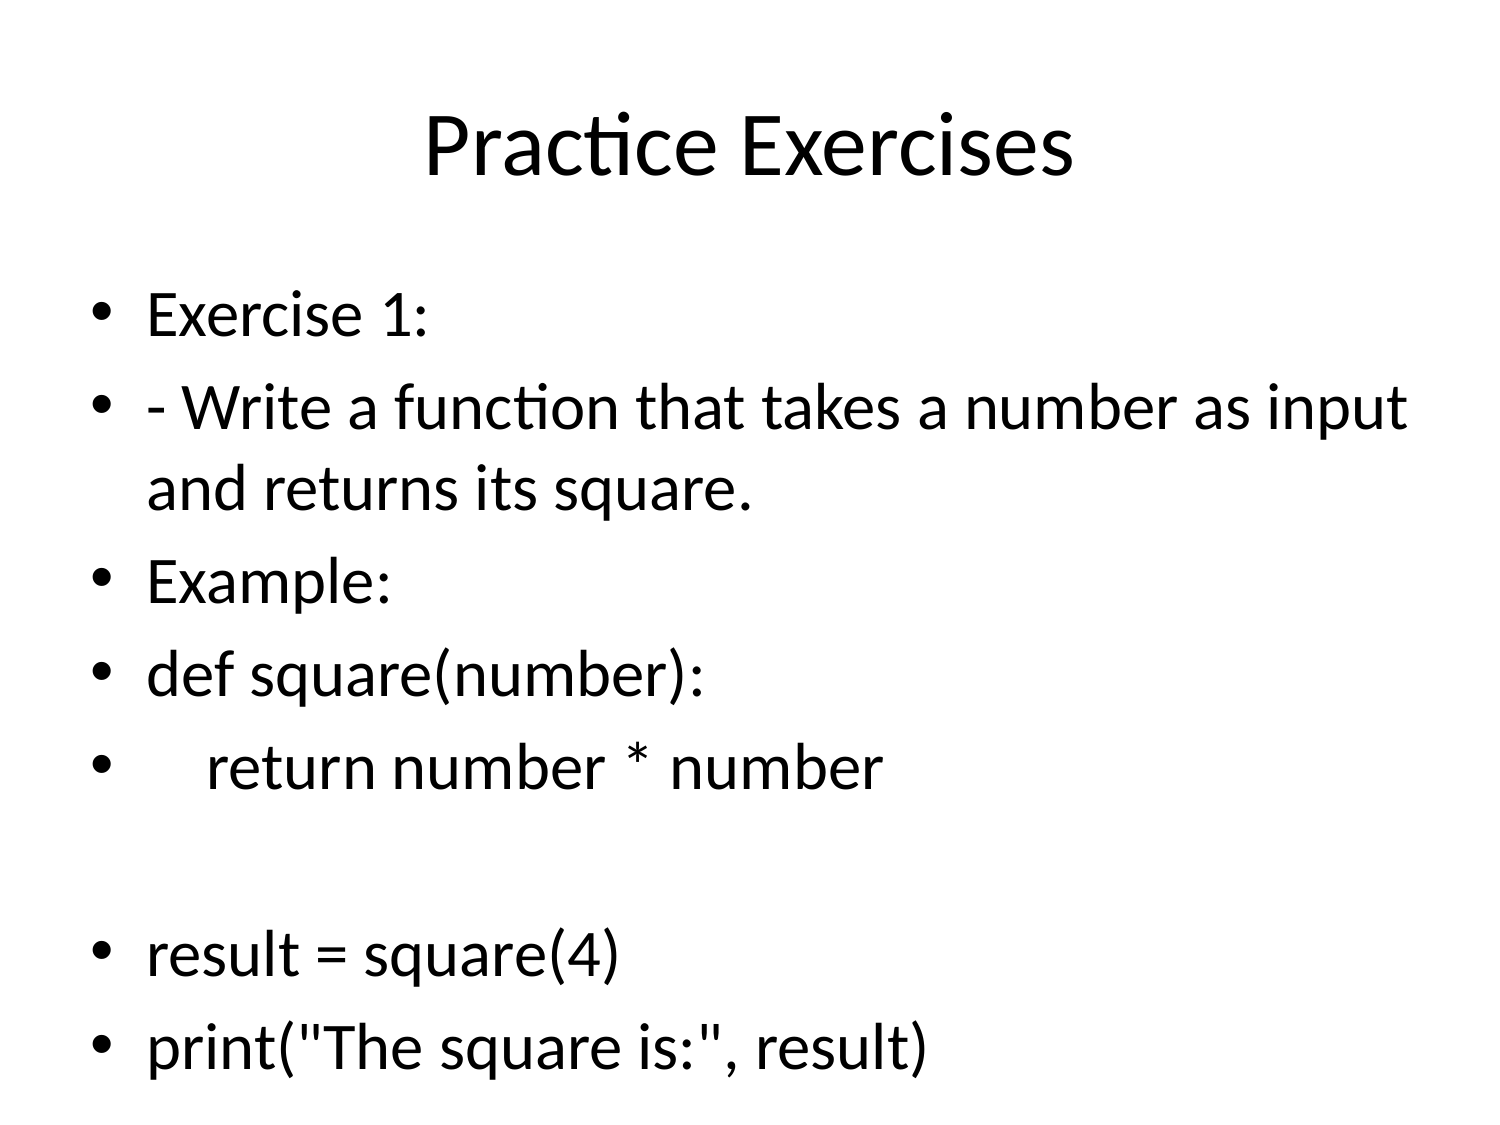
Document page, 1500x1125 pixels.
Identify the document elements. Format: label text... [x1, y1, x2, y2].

title Practice Exercises [75, 45, 1425, 233]
list Exercise 1: - Write a function that takes a number as input and returns its square. Example: def square(number): return number * number result = square(4) print("The square is:", result) Exercise 2: - Write a function that takes a list of numbers and returns the maximum number. Example: def find_max(numbers): max_number = numbers[0] for number in numbers: if number > max_number: max_number = number return max_number result = find_max([1, 2, 3, 4, 5]) print("The maximum number is:", result) [75, 262, 1425, 1005]
